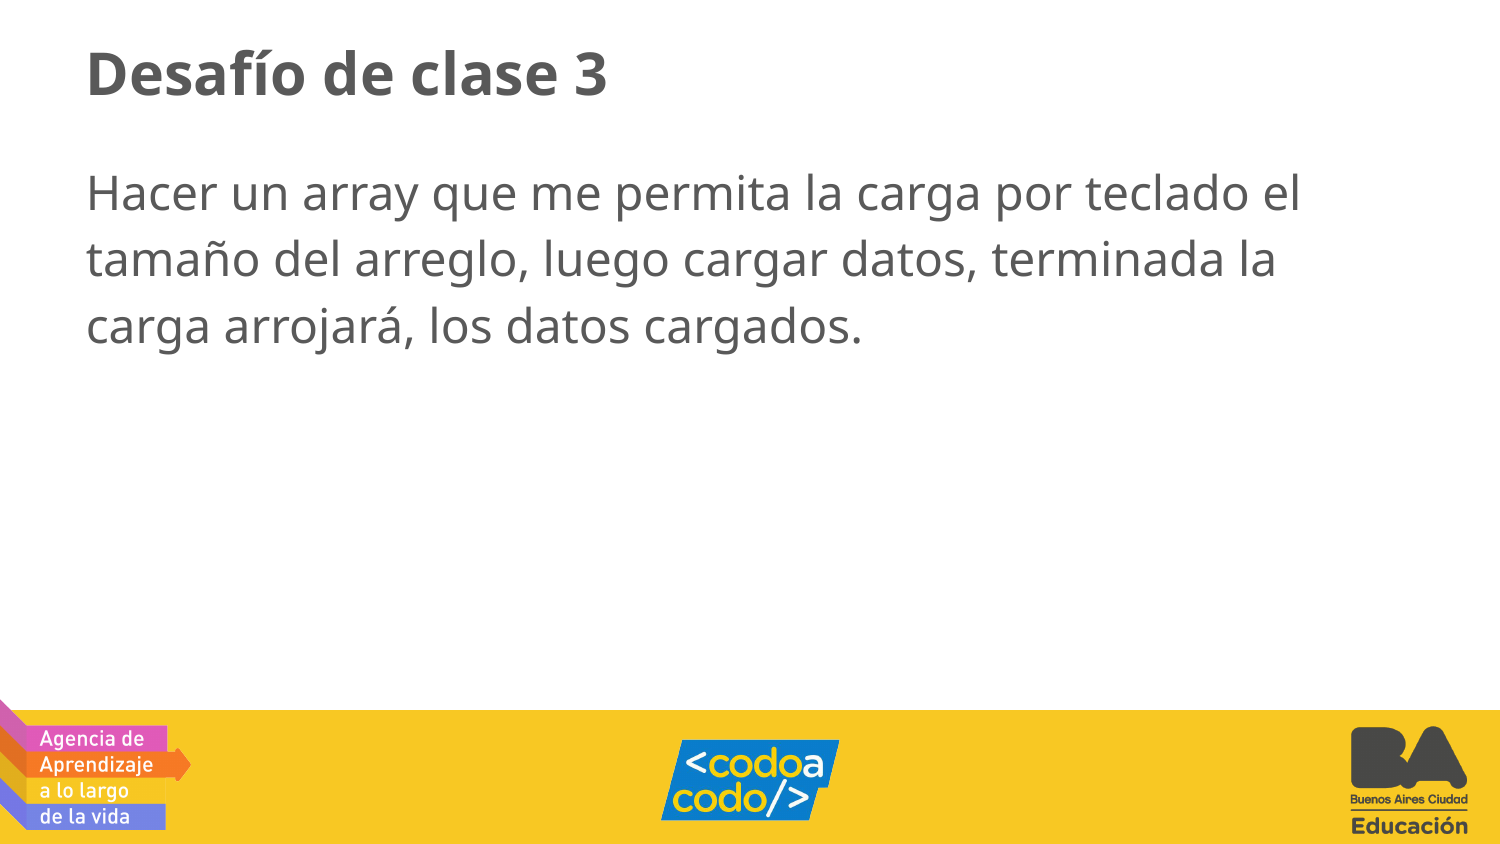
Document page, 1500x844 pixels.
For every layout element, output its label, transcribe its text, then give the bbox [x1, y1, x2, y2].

title Desafío de clase 3 [70, 30, 1381, 113]
picture [0, 699, 191, 830]
picture [660, 739, 840, 821]
picture [1297, 668, 1500, 844]
list Hacer un array que me permita la carga por teclado el tamaño del arreglo, luego cargar datos, terminada la carga arrojará, los datos cargados. [70, 139, 1430, 684]
